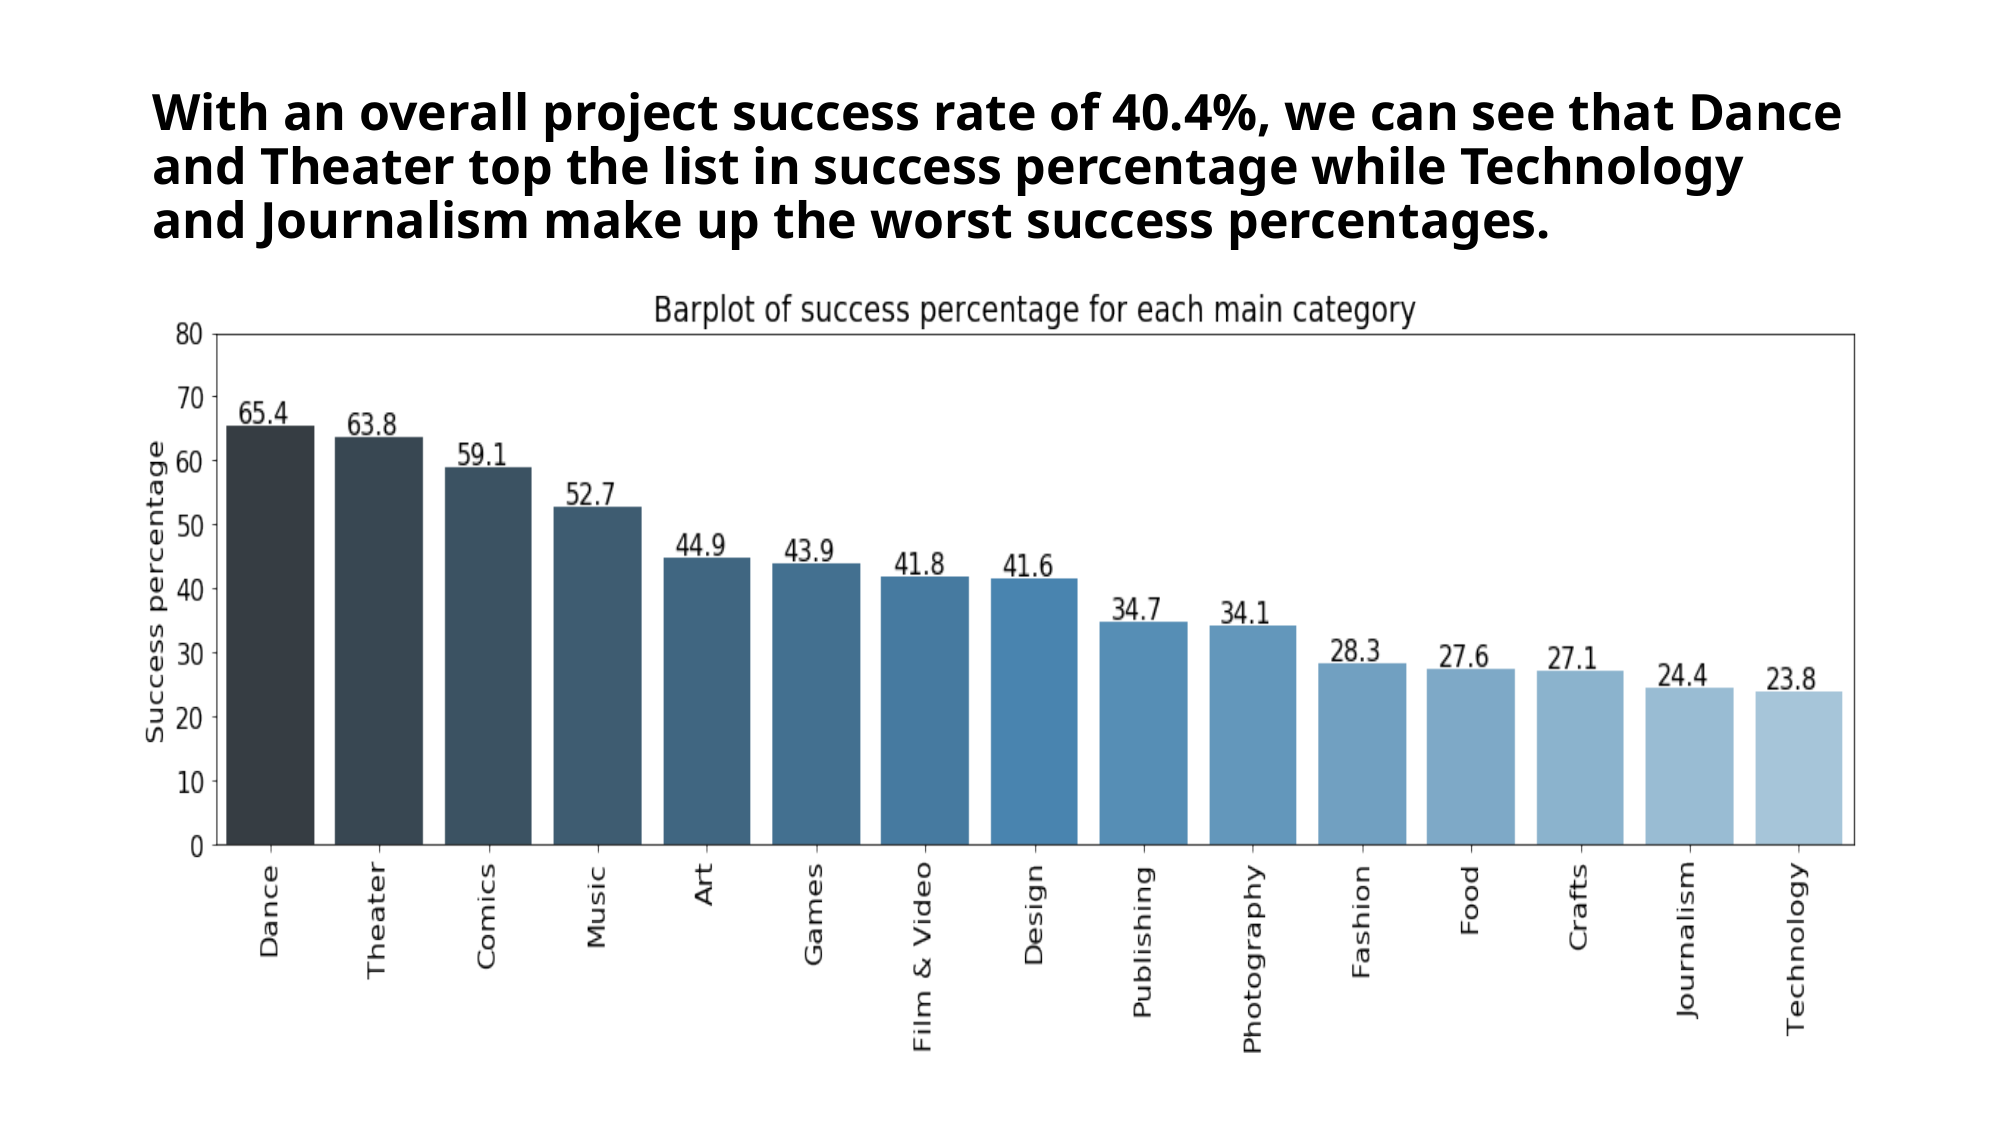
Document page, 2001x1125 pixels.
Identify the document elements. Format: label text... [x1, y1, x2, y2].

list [137, 277, 1863, 1053]
title With an overall project success rate of 40.4%, we can see that Dance and Theater top the list in success percentage while Technology and Journalism make up the worst success percentages. [137, 59, 1863, 277]
